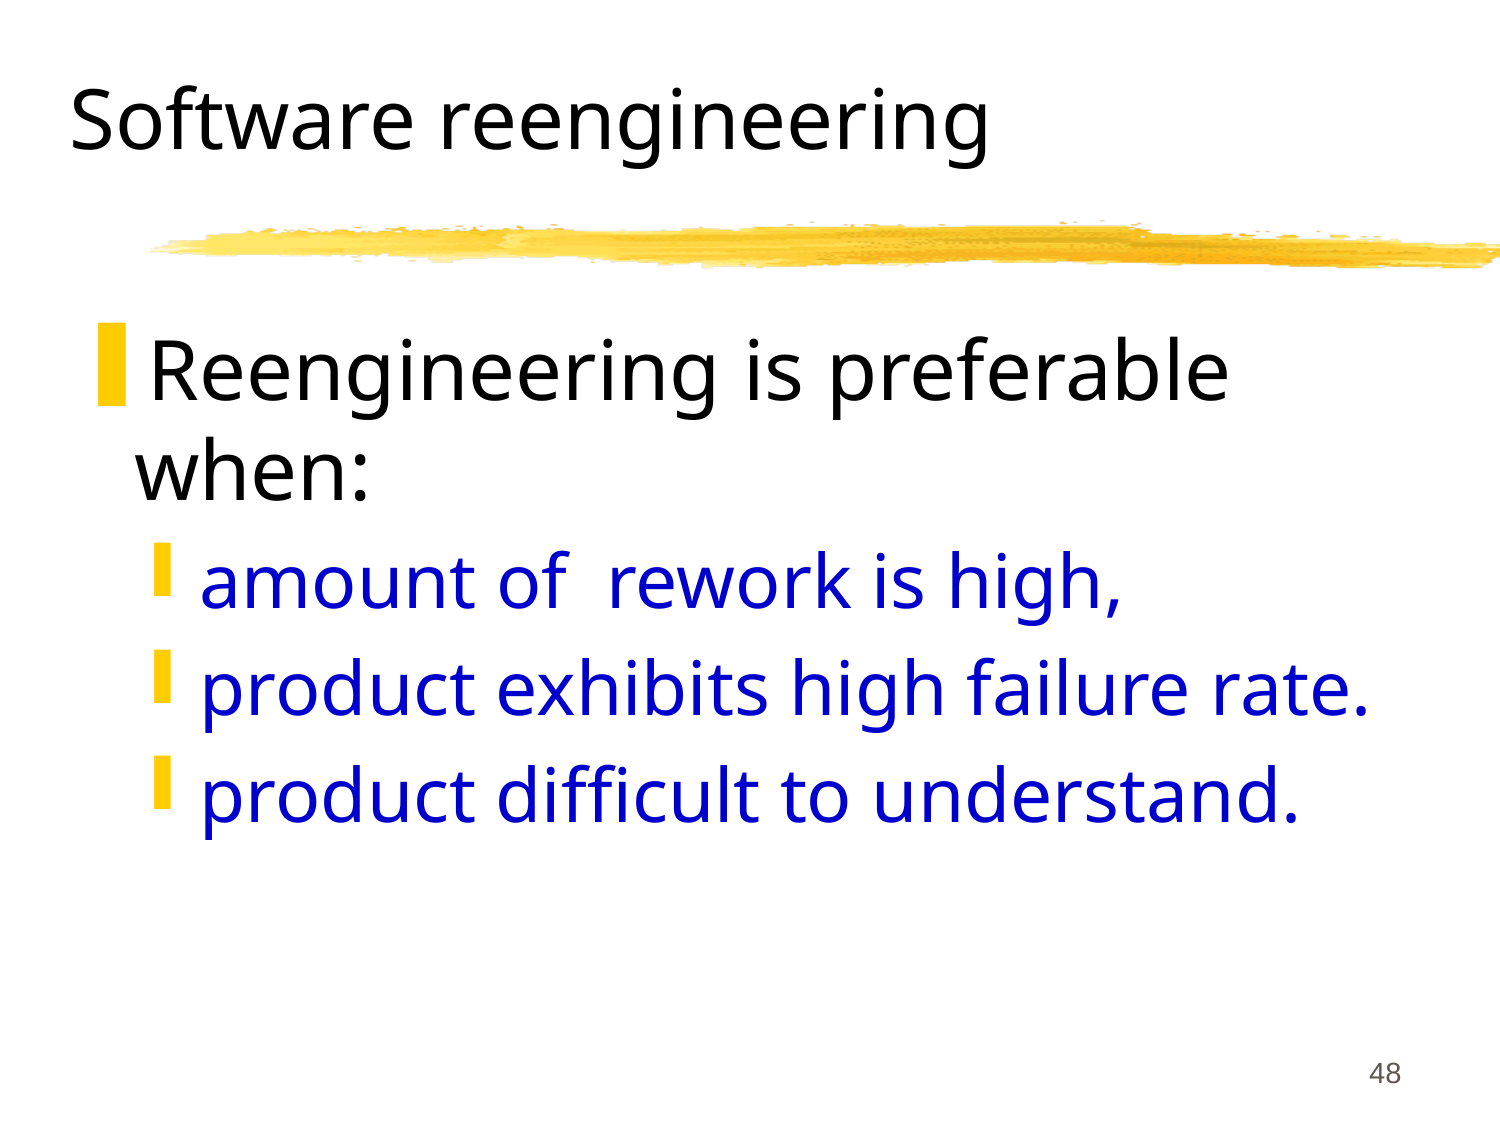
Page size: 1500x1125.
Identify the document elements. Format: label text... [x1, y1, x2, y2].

title Software reengineering [66, 37, 1342, 225]
picture [150, 215, 1500, 279]
slide_number 48 [1104, 1021, 1417, 1097]
list Reengineering is preferable when: amount of rework is high, product exhibits high failure rate. product difficult to understand. [75, 309, 1417, 994]
